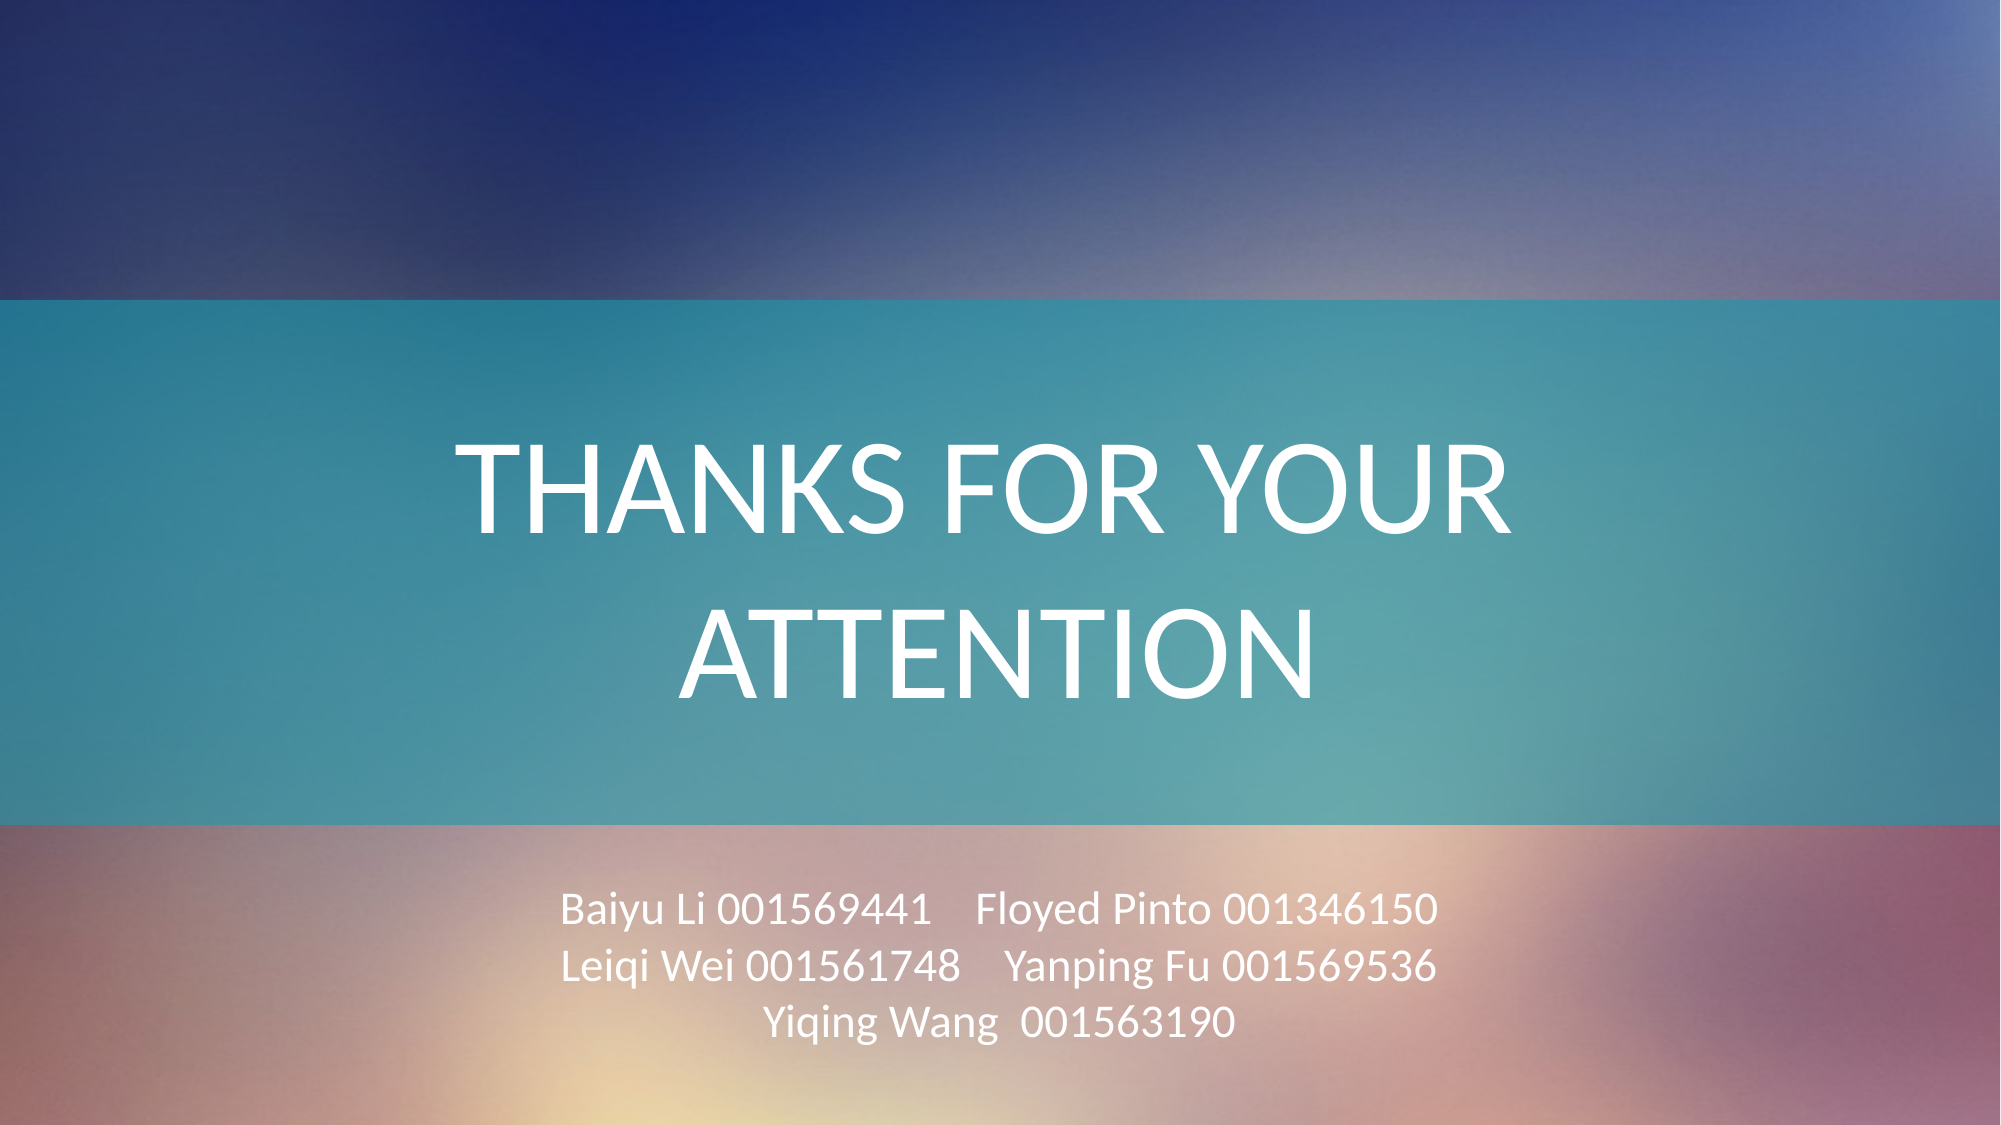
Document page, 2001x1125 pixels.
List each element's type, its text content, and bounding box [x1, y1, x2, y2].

text_box Baiyu Li 001569441 Floyed Pinto 001346150 Leiqi Wei 001561748 Yanping Fu 001569536 Yiqing Wang 001563190 [434, 869, 1566, 1055]
picture [0, 0, 2001, 1125]
text_box THANKS FOR YOUR ATTENTION [278, 388, 1722, 733]
text_box [0, 299, 2000, 826]
